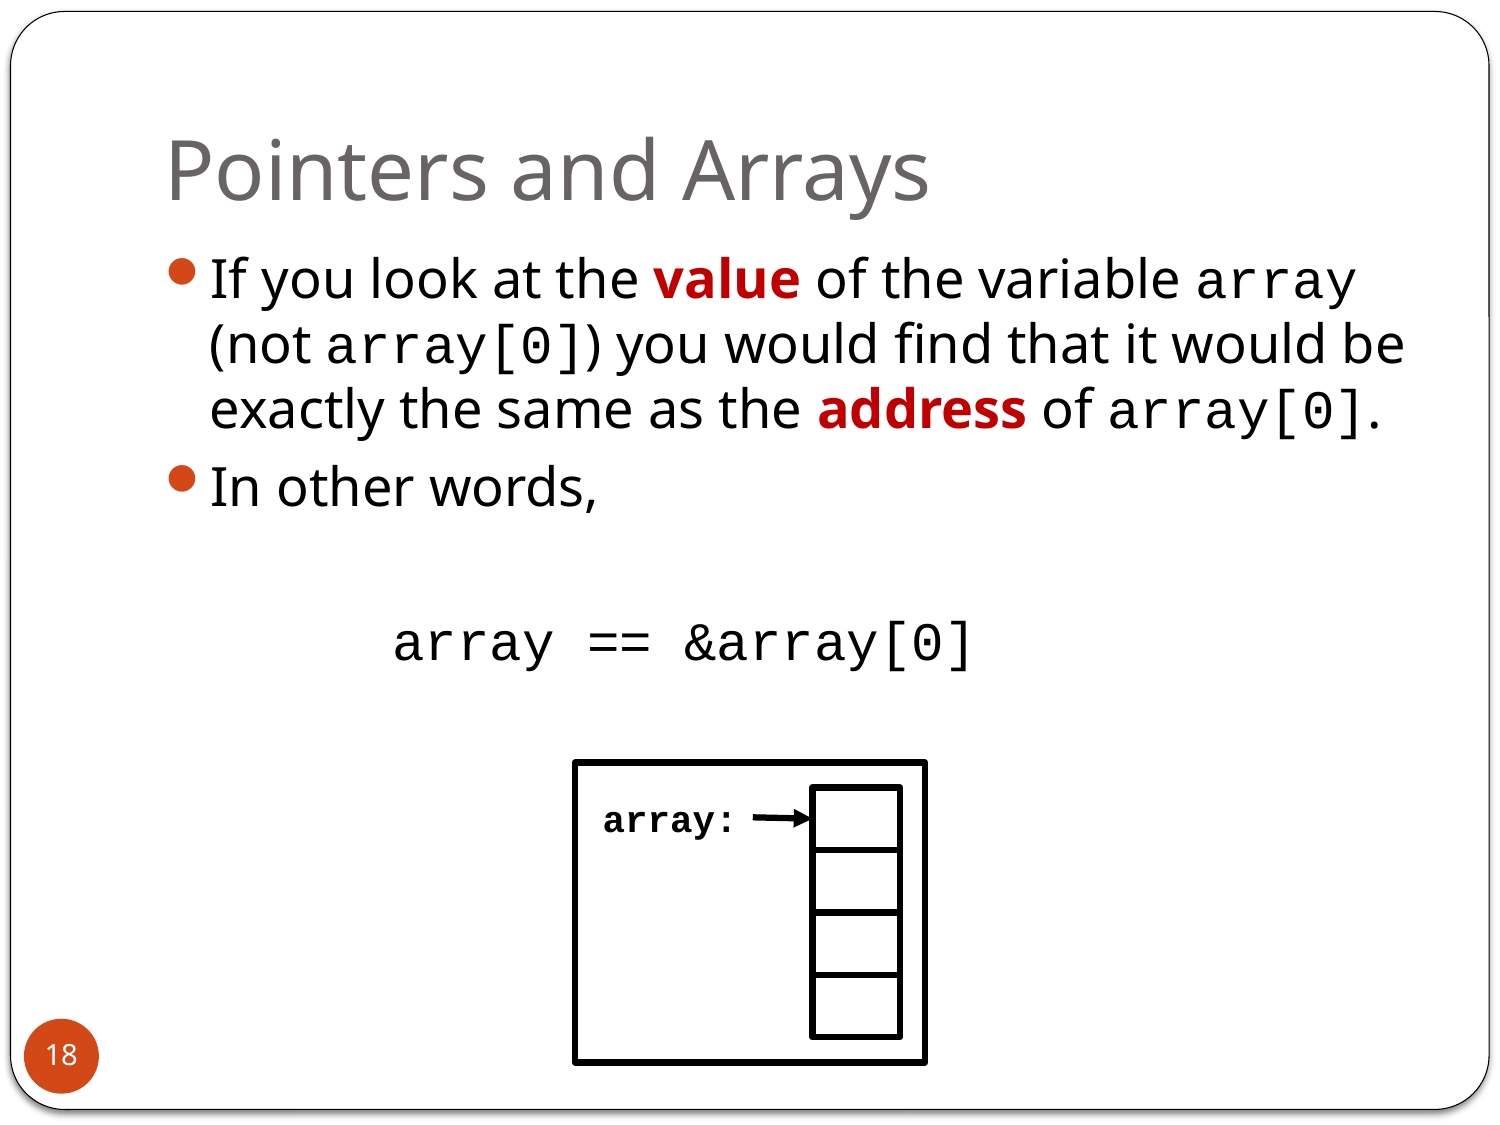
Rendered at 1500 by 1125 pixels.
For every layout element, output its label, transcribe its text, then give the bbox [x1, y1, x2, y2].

slide_number 18 [23, 1018, 99, 1094]
text_box [811, 851, 901, 911]
text_box [574, 761, 926, 1063]
text_box [811, 911, 901, 976]
text_box [811, 786, 901, 851]
text_box array: [588, 787, 753, 848]
title Pointers and Arrays [150, 45, 1425, 233]
list If you look at the value of the variable array (not array[0]) you would find that it would be exactly the same as the address of array[0]. In other words, array == &array[0] [150, 237, 1425, 988]
text_box [811, 976, 901, 1038]
